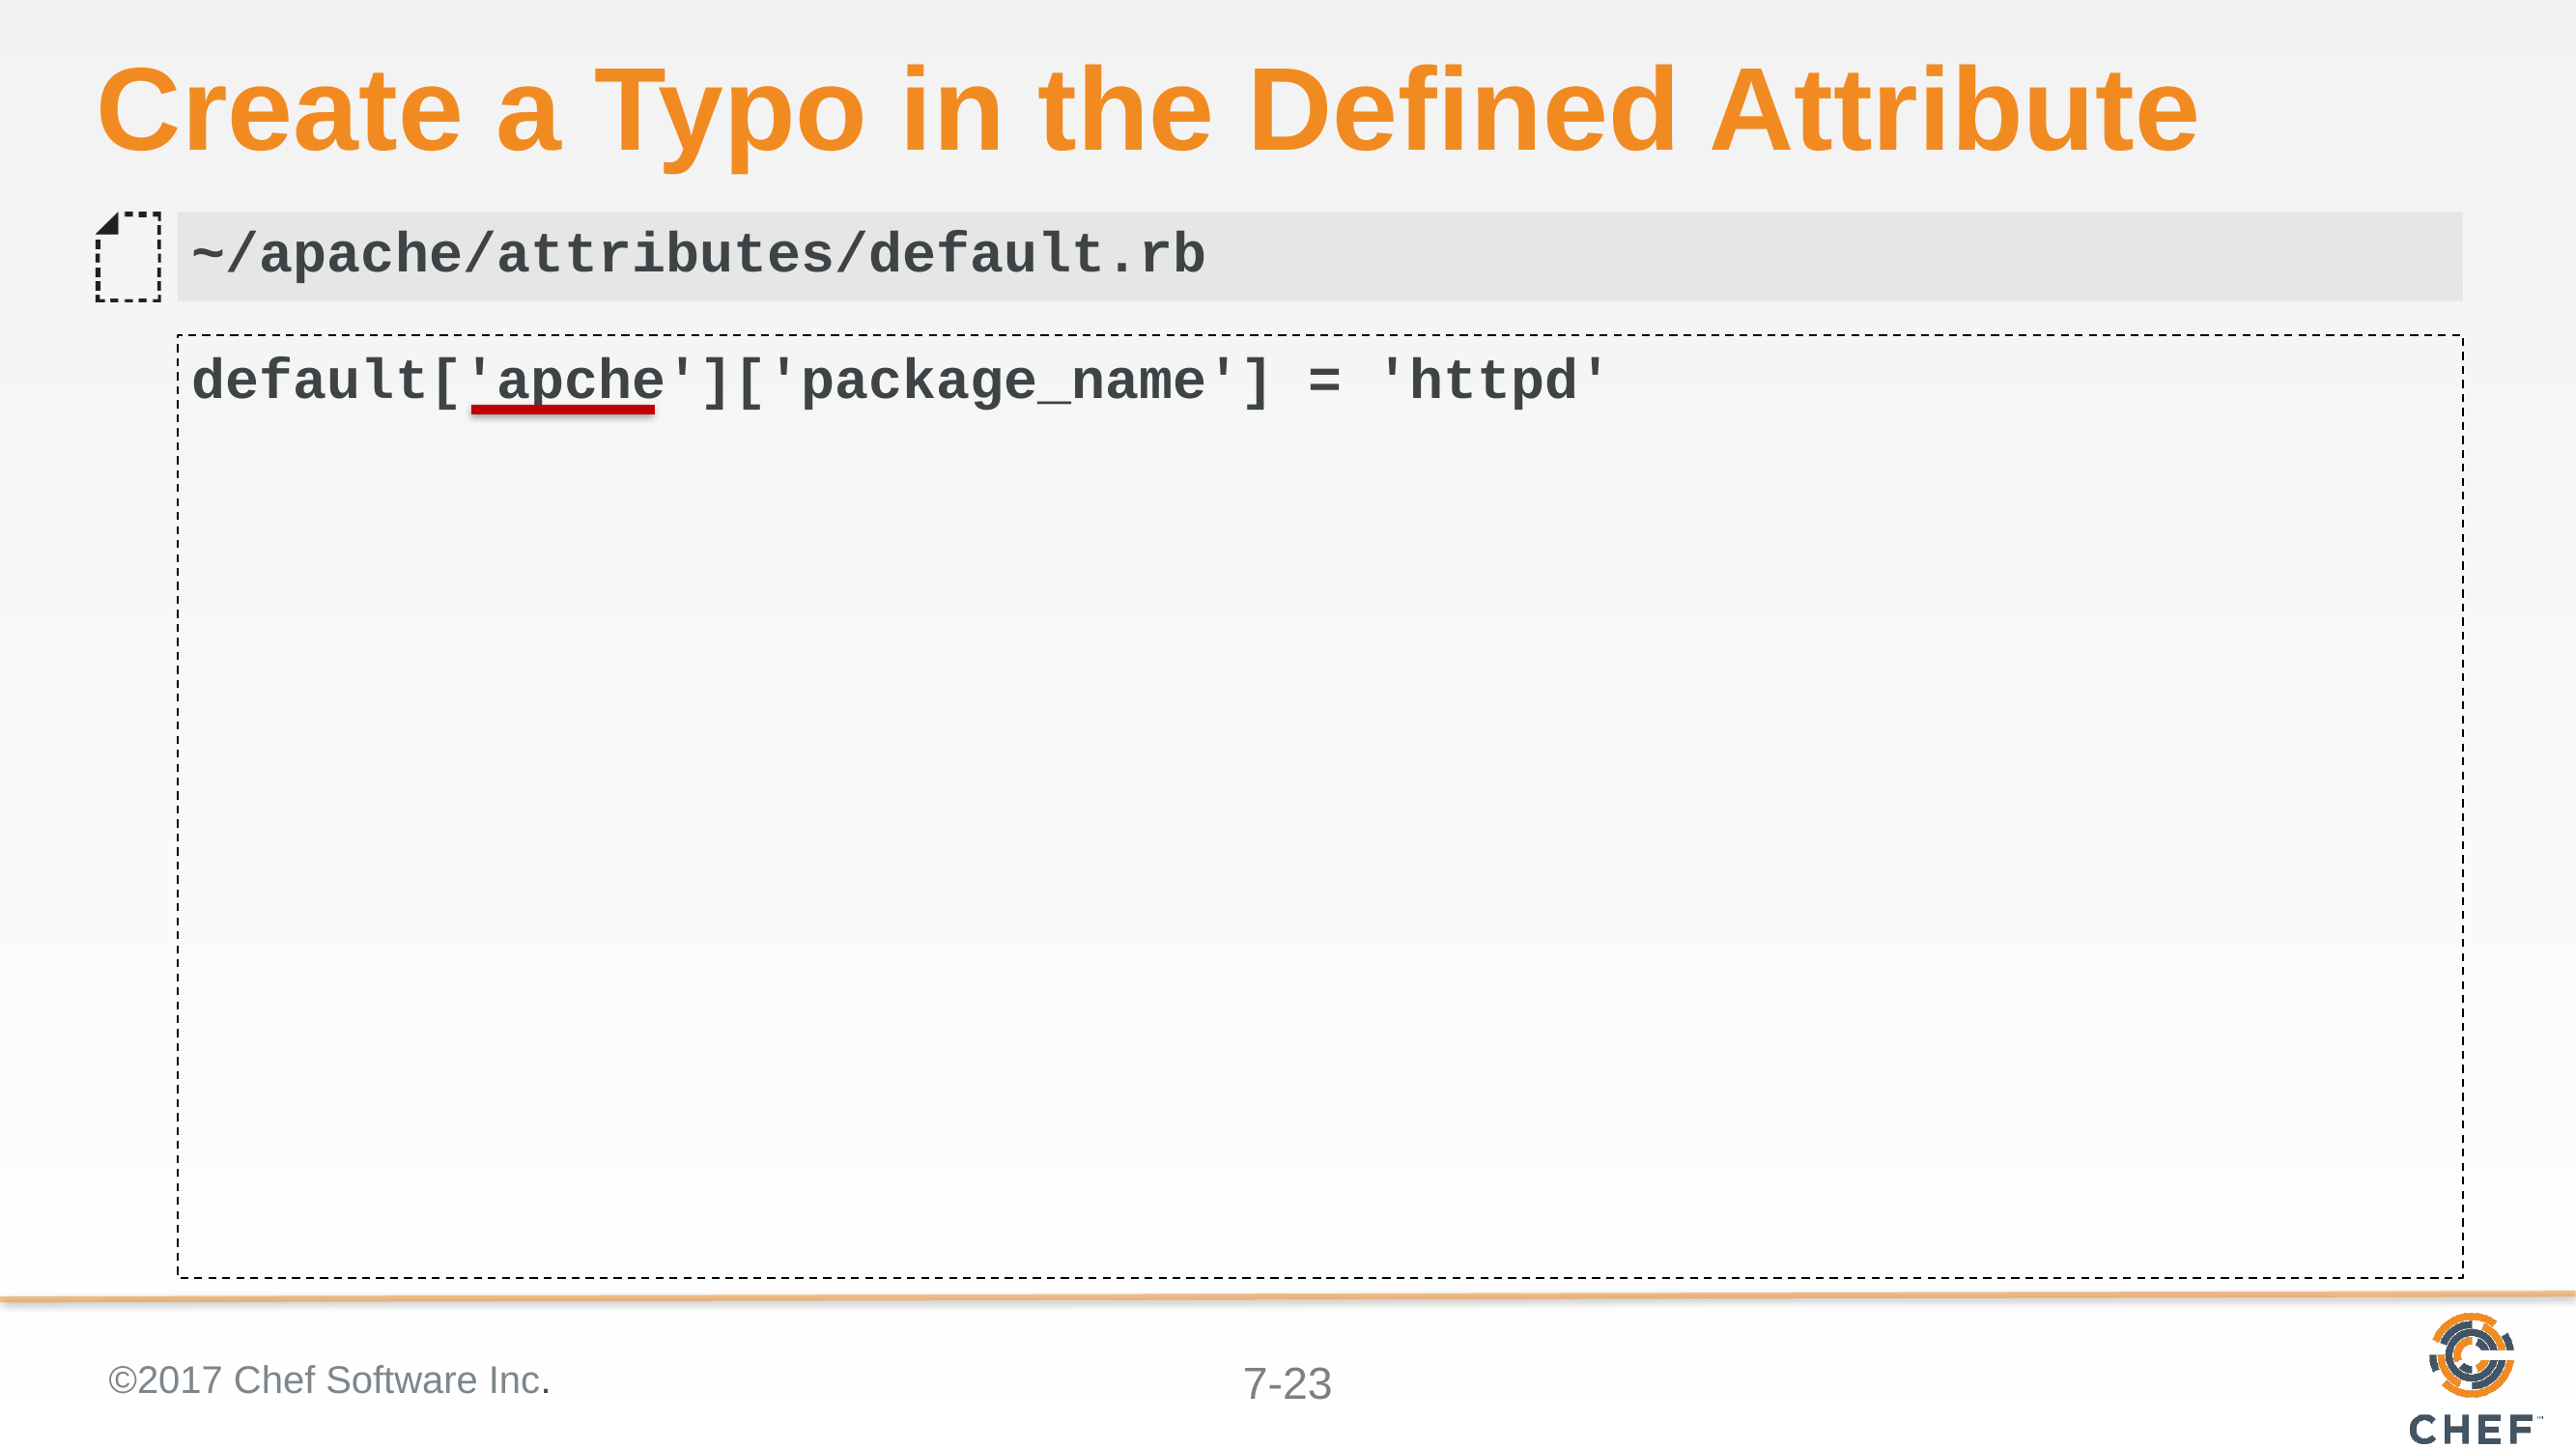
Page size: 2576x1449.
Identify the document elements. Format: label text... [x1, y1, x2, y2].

picture [2399, 1297, 2551, 1449]
title Create a Typo in the Defined Attribute [96, 48, 2463, 180]
list ~/apache/attributes/default.rb [177, 212, 2463, 302]
list default['apche']['package_name'] = 'httpd' [177, 334, 2464, 1279]
